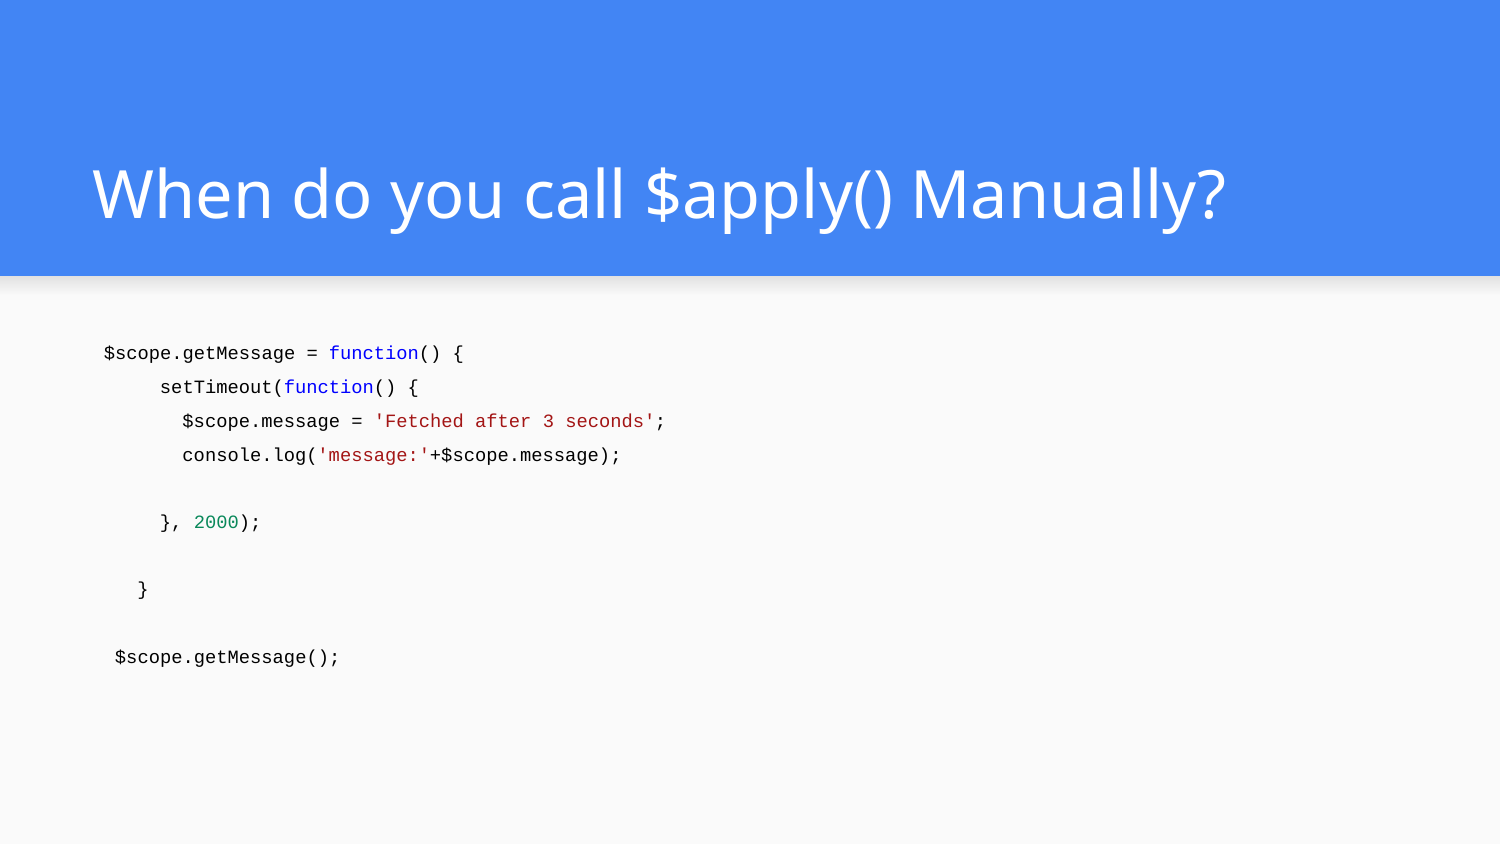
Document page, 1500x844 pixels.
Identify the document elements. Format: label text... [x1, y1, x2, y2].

list $scope.getMessage = function() { setTimeout(function() { $scope.message = 'Fetched after 3 seconds'; console.log('message:'+$scope.message); }, 2000); } $scope.getMessage(); [77, 314, 1427, 760]
title When do you call $apply() Manually? [77, 121, 1427, 248]
